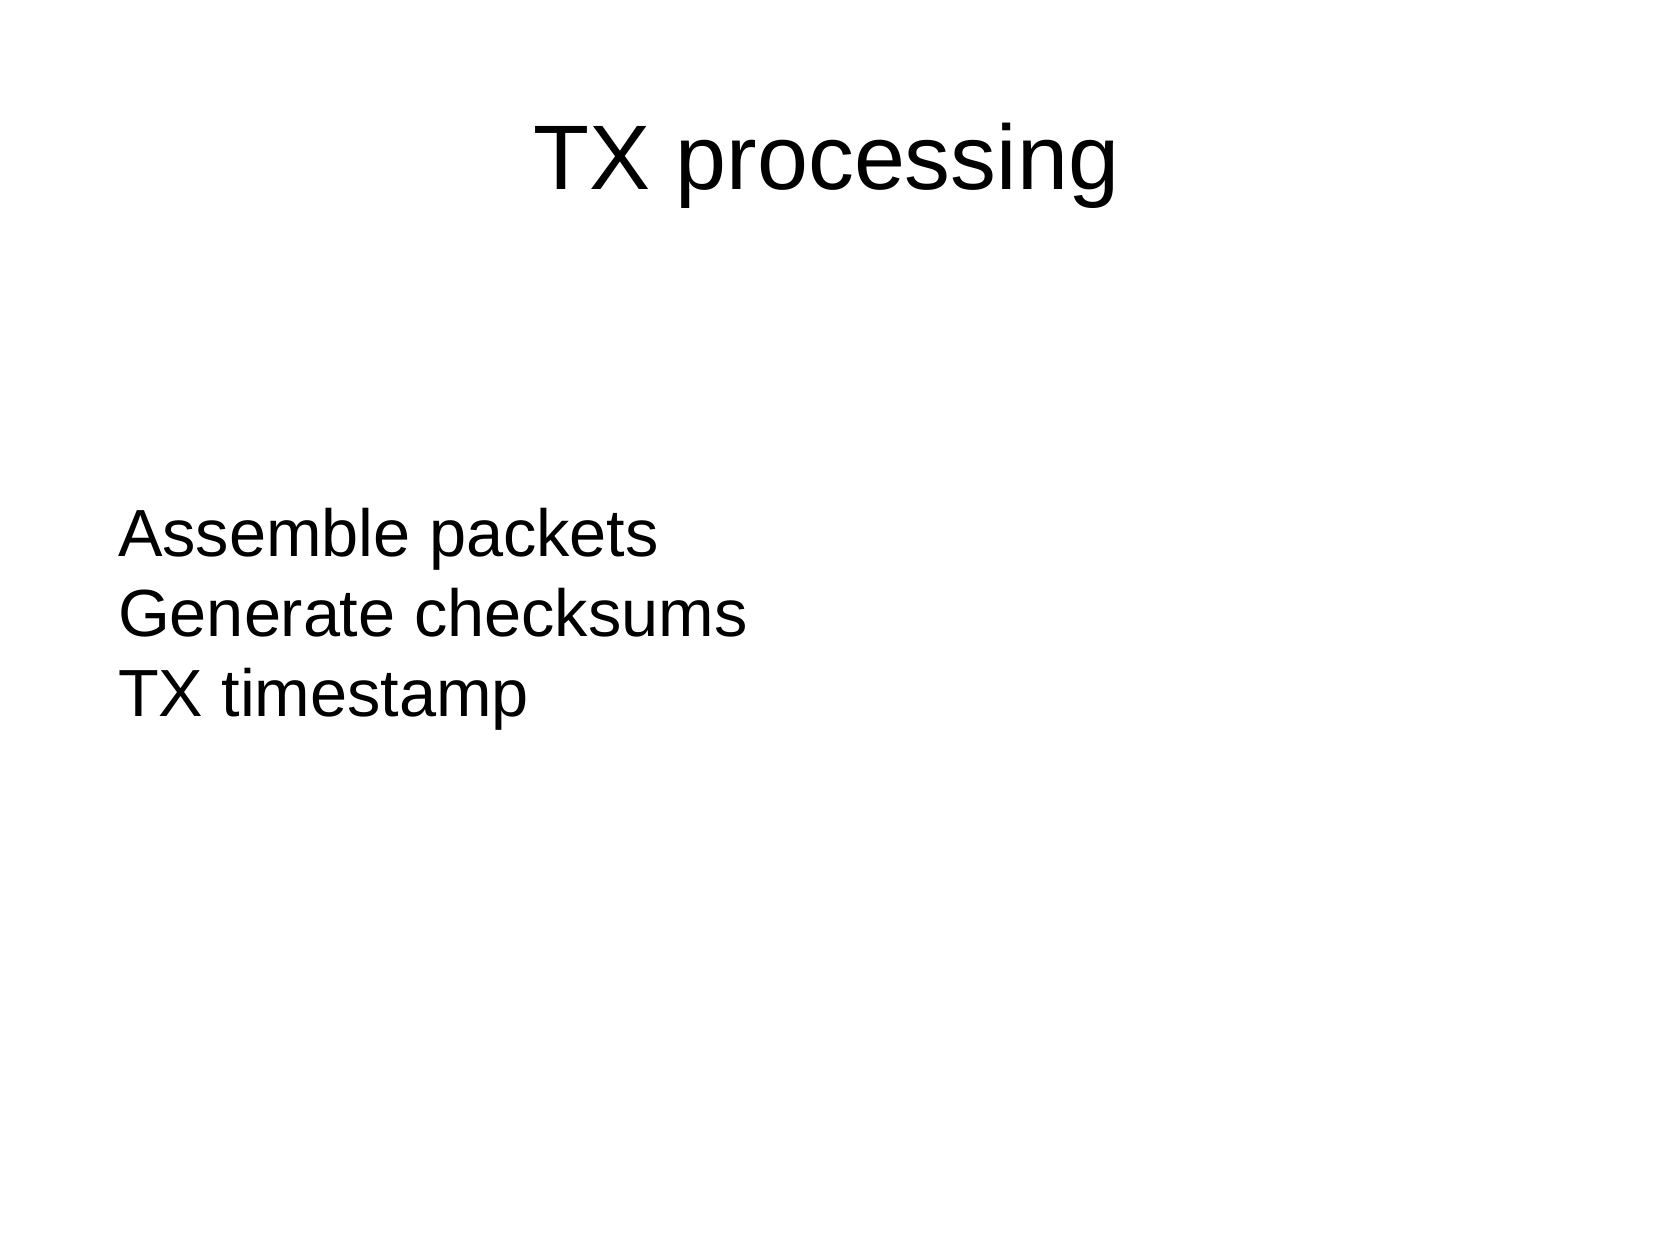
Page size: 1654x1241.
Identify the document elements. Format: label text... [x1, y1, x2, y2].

text_box TX processing [82, 49, 1571, 257]
text_box Assemble packets Generate checksums TX timestamp [82, 290, 1571, 1010]
